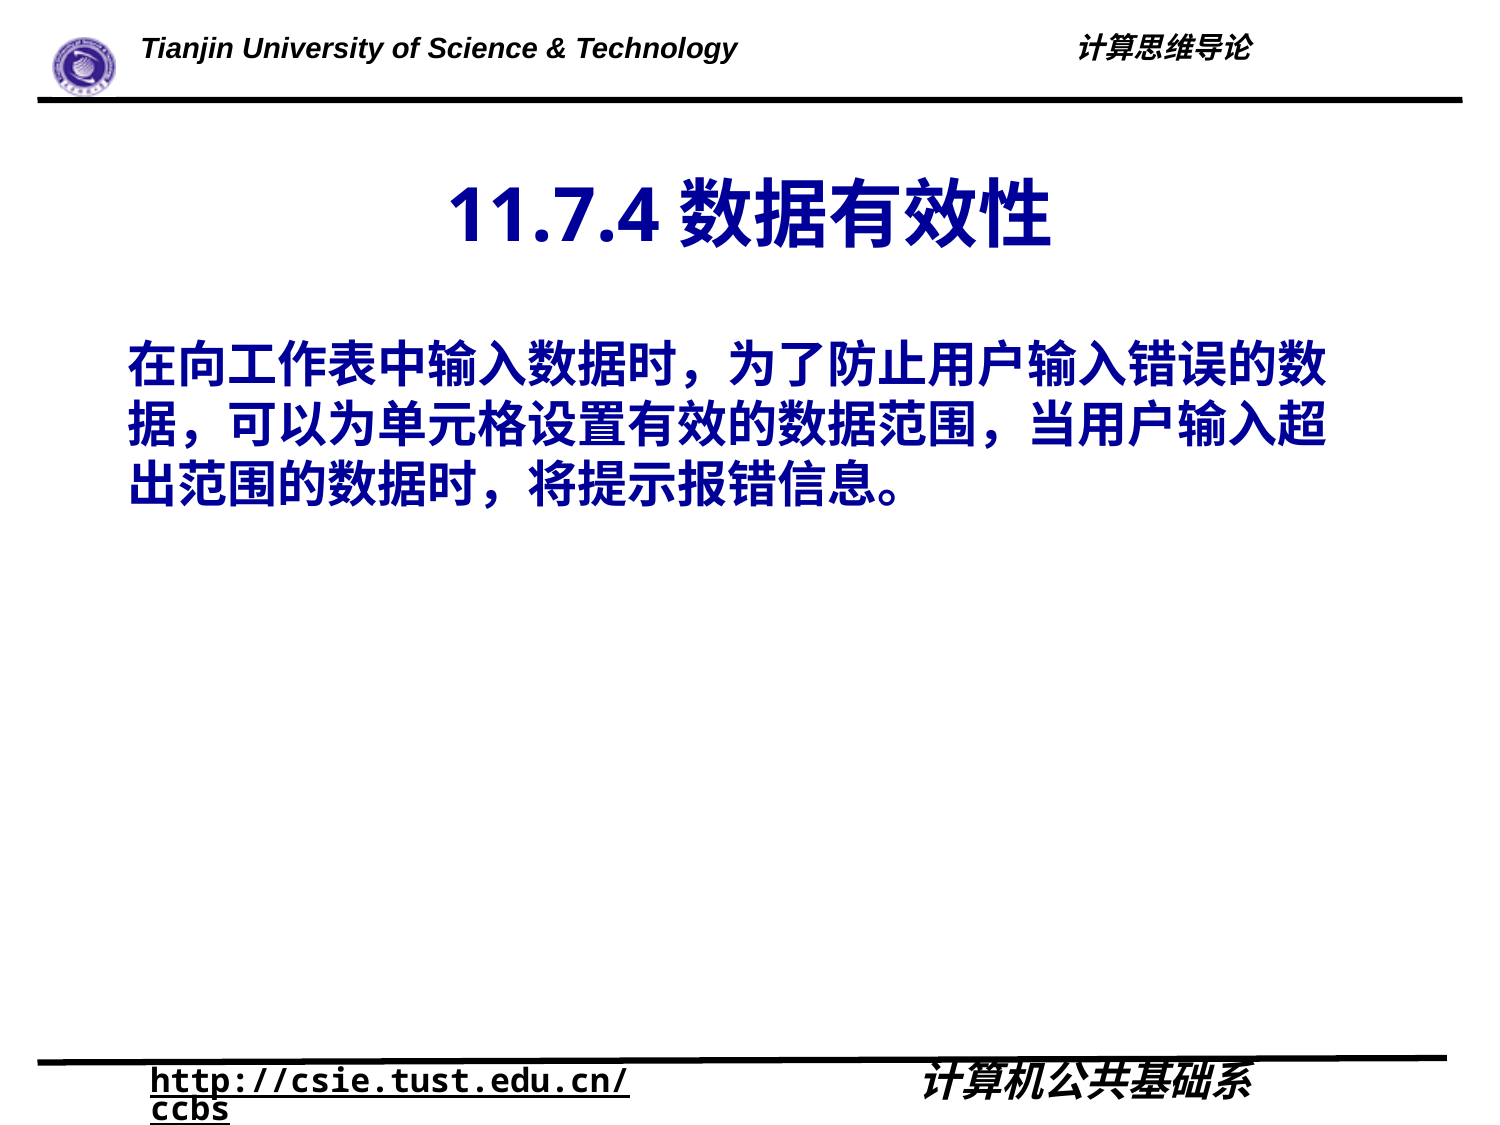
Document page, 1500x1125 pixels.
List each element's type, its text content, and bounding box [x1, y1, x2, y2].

list 在向工作表中输入数据时，为了防止用户输入错误的数据，可以为单元格设置有效的数据范围，当用户输入超出范围的数据时，将提示报错信息。 [112, 324, 1388, 1000]
title 11.7.4数据有效性 [112, 99, 1388, 288]
picture [52, 37, 116, 97]
